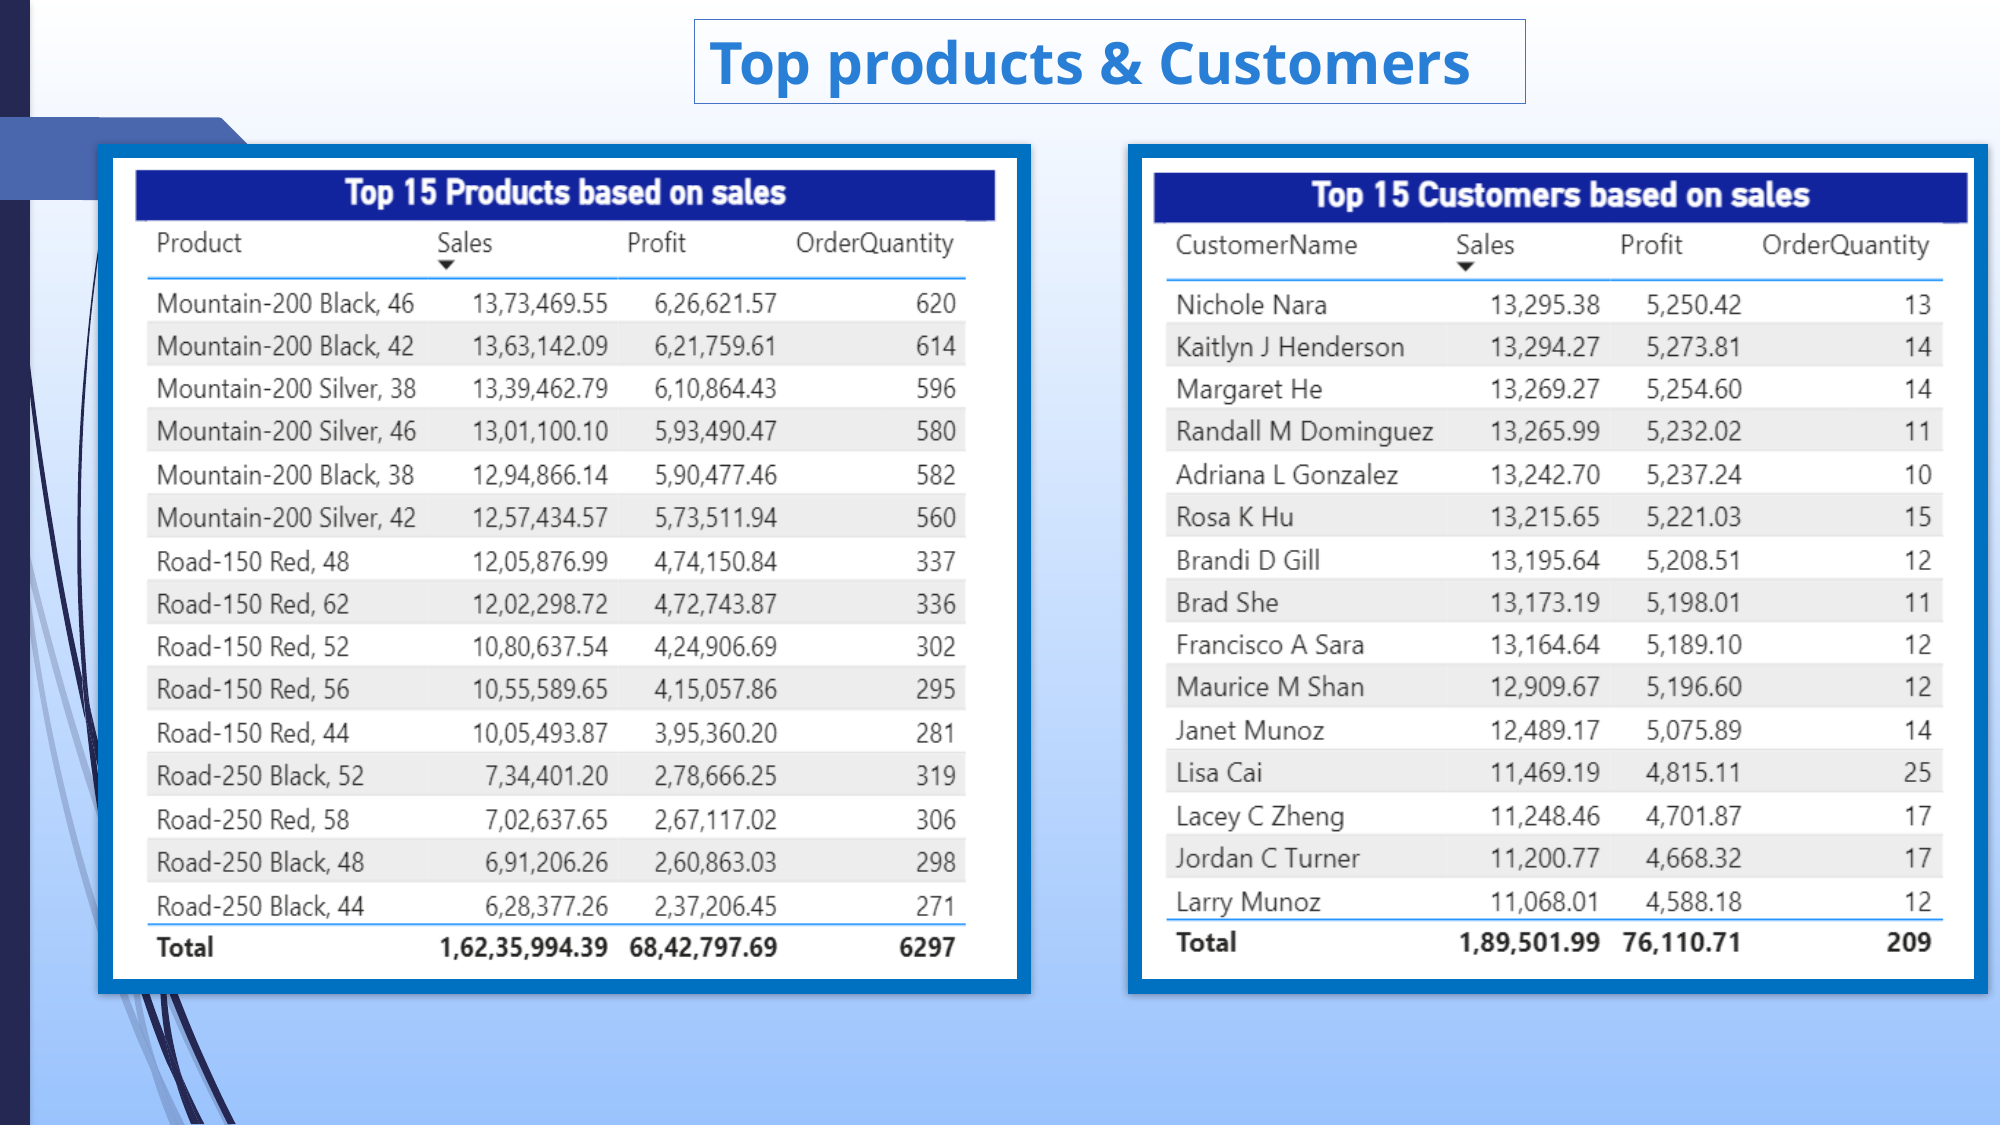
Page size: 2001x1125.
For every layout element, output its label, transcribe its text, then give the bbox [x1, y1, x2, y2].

picture [112, 158, 1017, 980]
text_box Top products & Customers [694, 19, 1526, 104]
picture [1141, 158, 1974, 980]
